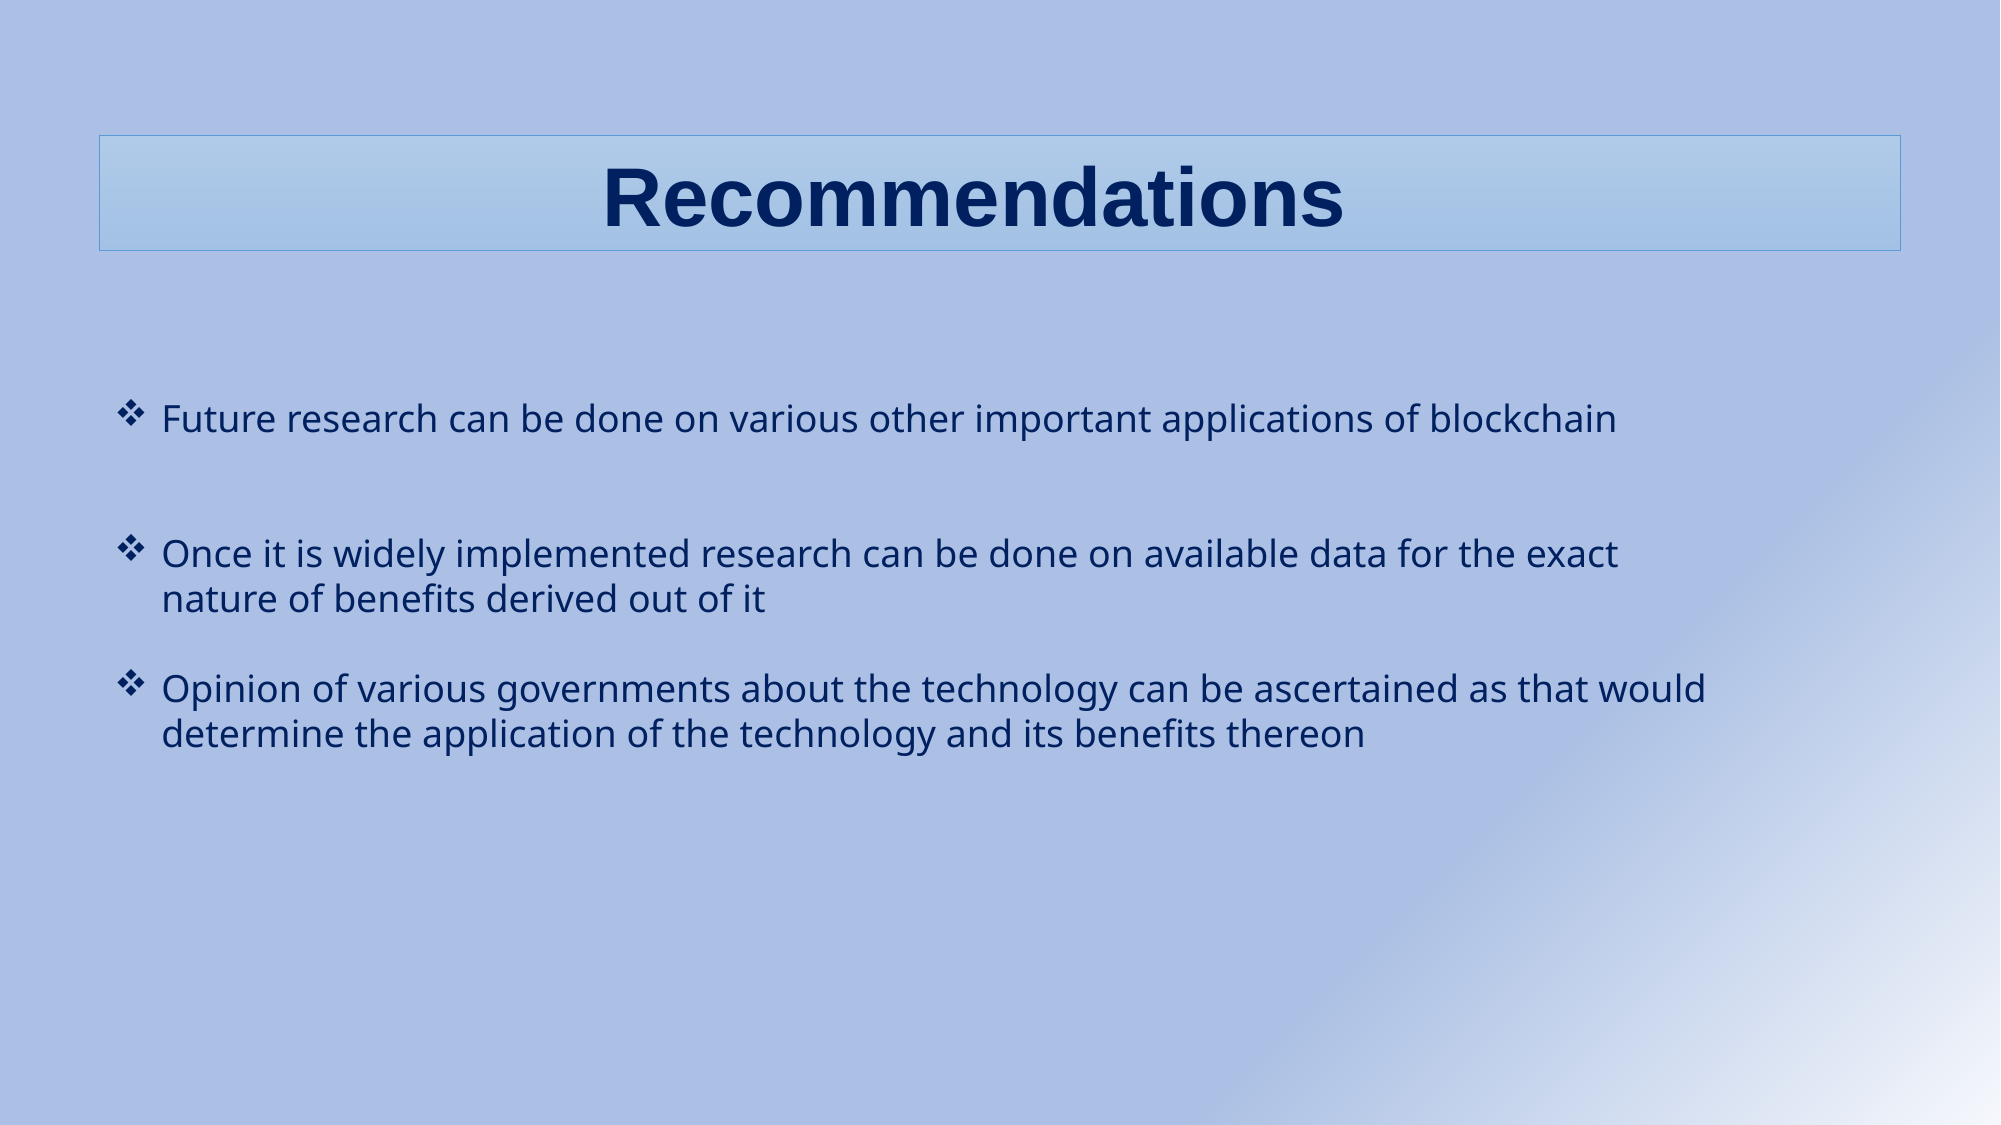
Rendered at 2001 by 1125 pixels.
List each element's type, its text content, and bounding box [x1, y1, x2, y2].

text_box Future research can be done on various other important applications of blockchain Once it is widely implemented research can be done on available data for the exact nature of benefits derived out of it Opinion of various governments about the technology can be ascertained as that would determine the application of the technology and its benefits thereon [99, 387, 1757, 853]
text_box Recommendations [99, 135, 1901, 251]
